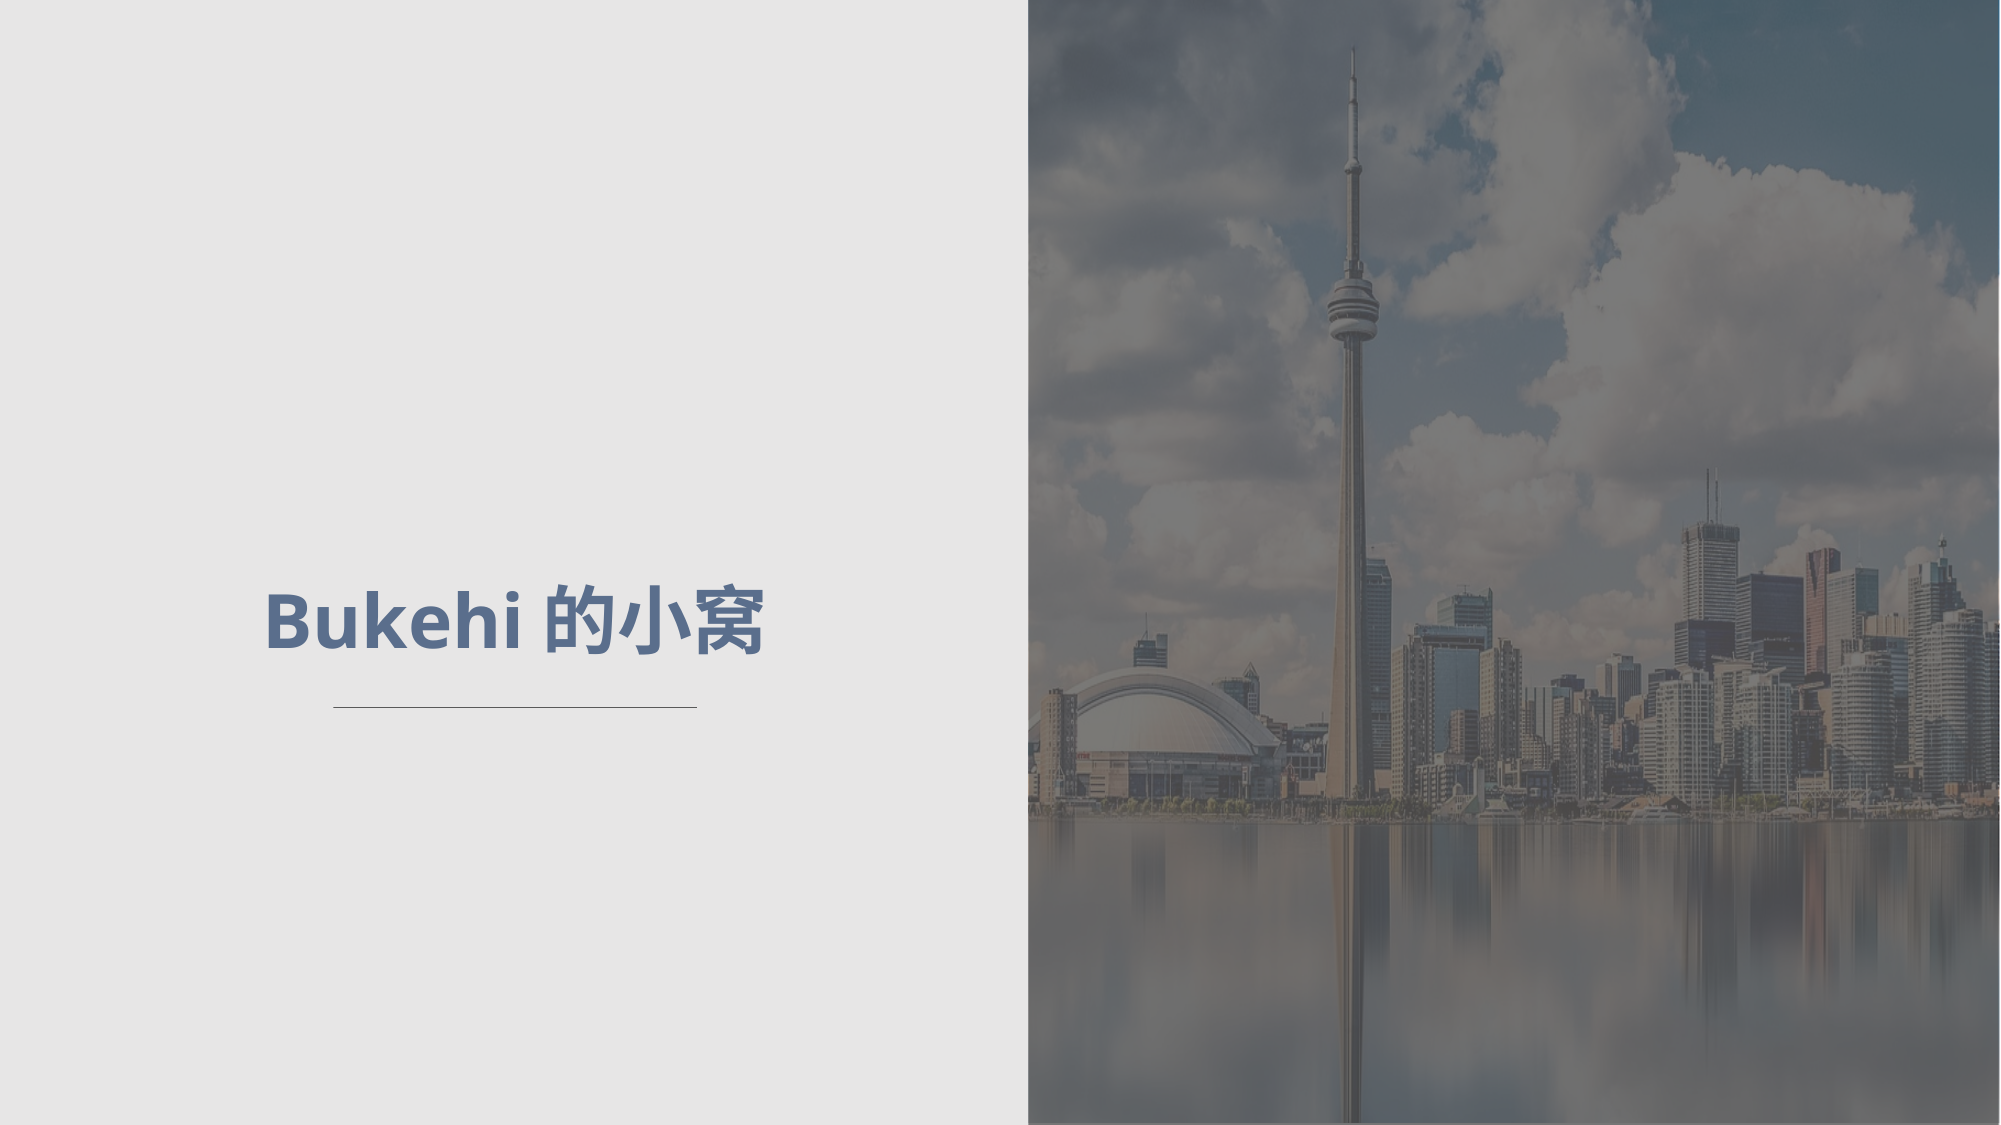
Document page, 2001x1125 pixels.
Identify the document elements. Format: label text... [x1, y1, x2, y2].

title Bukehi的小窝 [194, 616, 836, 673]
